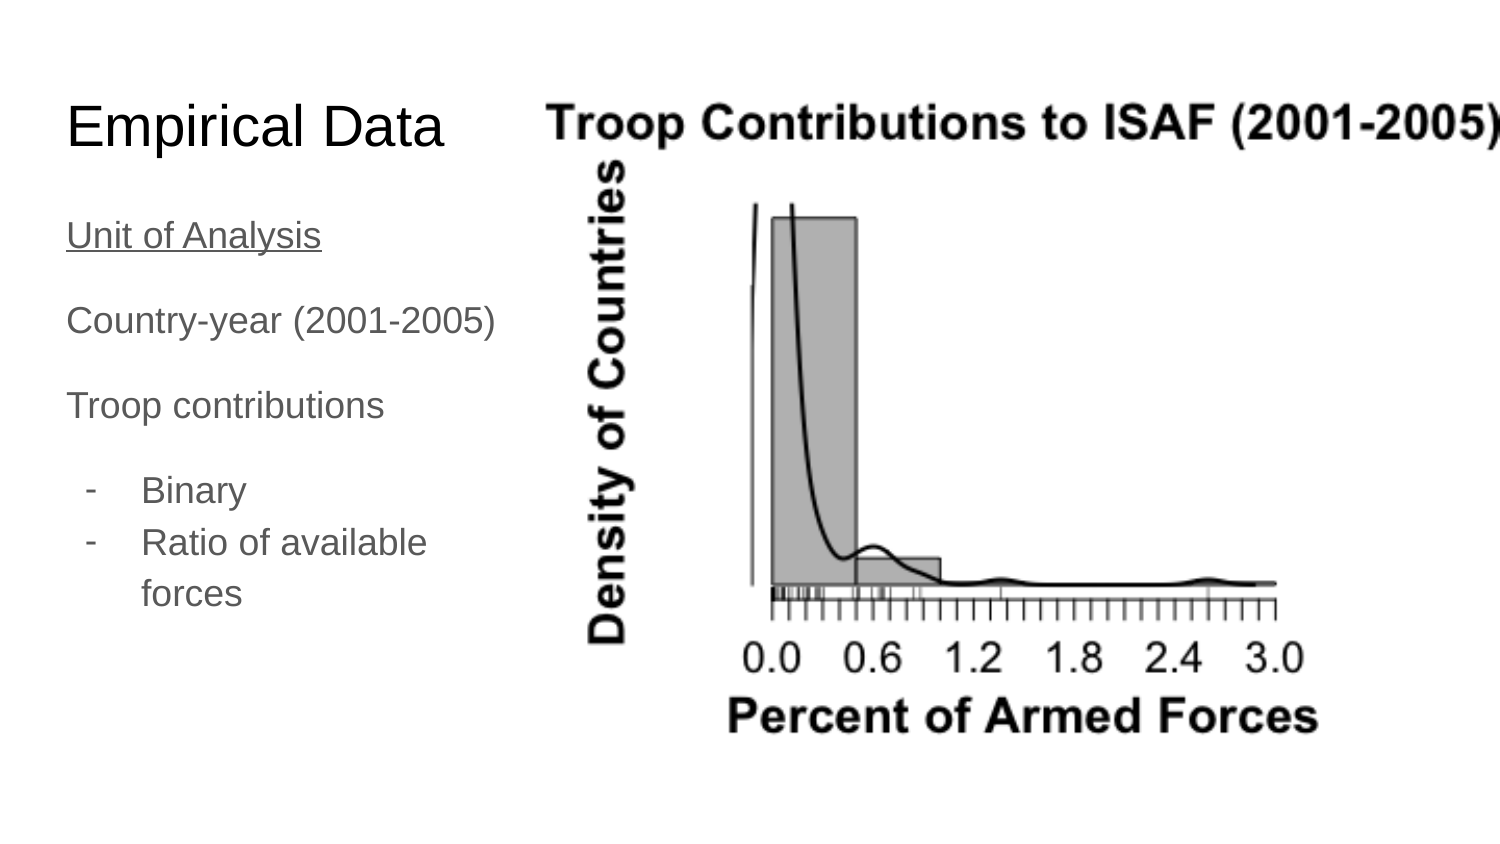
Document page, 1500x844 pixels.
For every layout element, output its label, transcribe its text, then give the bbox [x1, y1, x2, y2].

list Unit of Analysis Country-year (2001-2005) Troop contributions Binary Ratio of available forces [51, 189, 504, 750]
title Empirical Data [51, 72, 504, 167]
picture [509, 39, 1500, 804]
